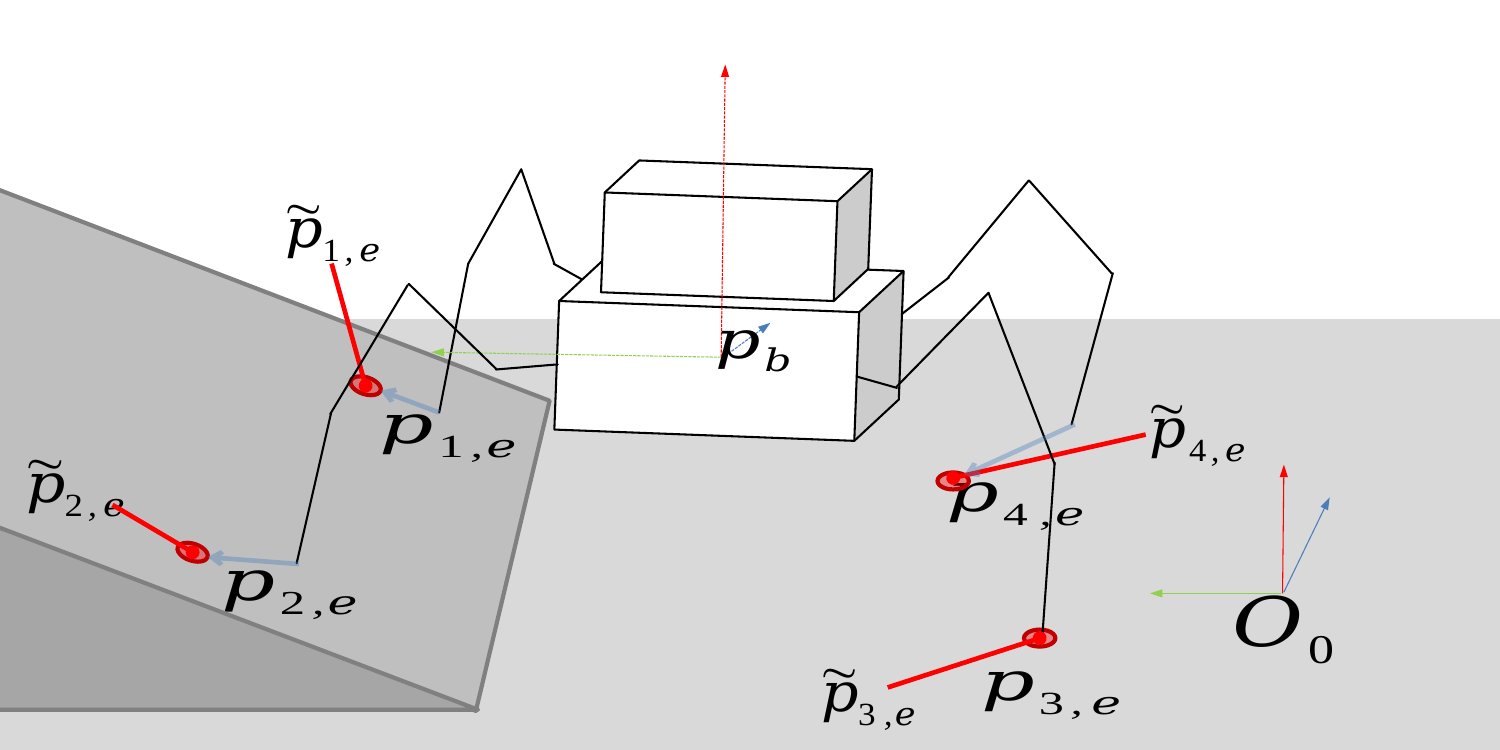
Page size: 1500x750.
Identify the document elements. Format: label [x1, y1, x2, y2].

text_box [963, 424, 1075, 476]
text_box [112, 504, 193, 553]
text_box [296, 283, 558, 564]
text_box [895, 184, 1123, 432]
text_box [562, 172, 891, 438]
text_box [1044, 639, 1058, 649]
text_box [230, 571, 512, 707]
text_box [887, 637, 1040, 688]
text_box [1079, 434, 1146, 479]
text_box [856, 292, 1055, 635]
text_box [439, 72, 776, 405]
text_box [331, 263, 366, 282]
text_box [0, 319, 1500, 750]
text_box [188, 542, 210, 564]
text_box [380, 390, 440, 413]
text_box [0, 188, 291, 610]
text_box [1149, 464, 1330, 594]
text_box [0, 525, 481, 712]
text_box [207, 556, 300, 565]
